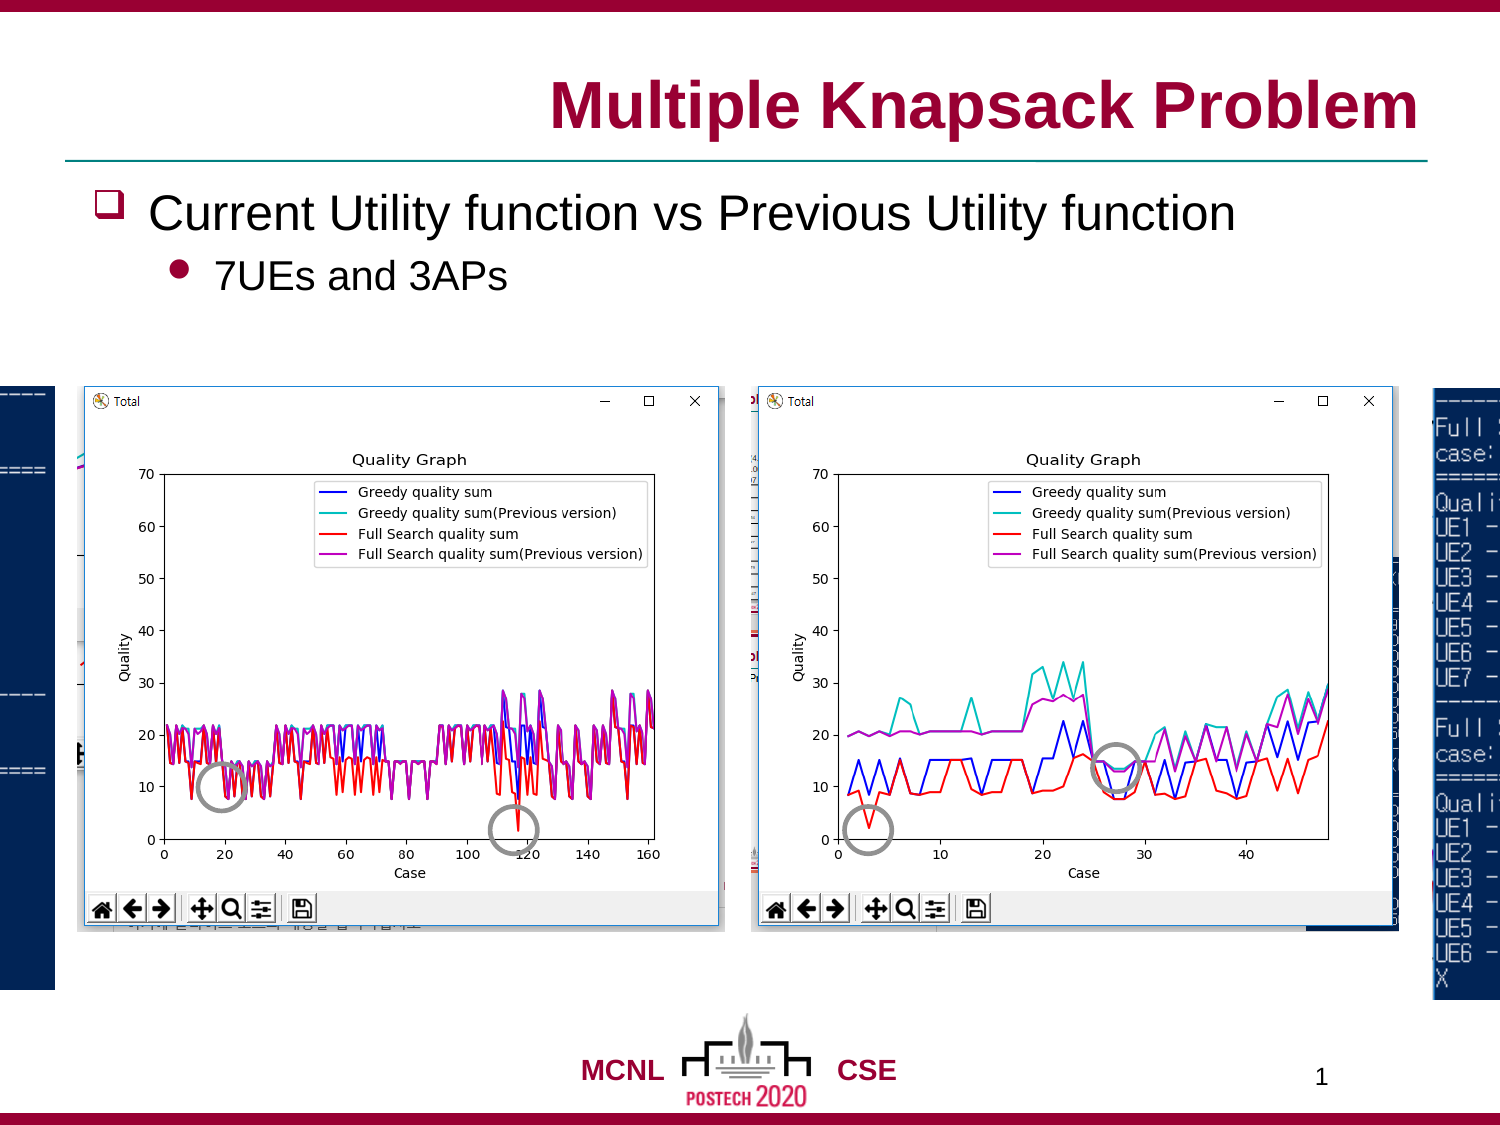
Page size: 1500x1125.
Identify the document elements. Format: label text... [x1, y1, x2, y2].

picture [751, 386, 1399, 933]
title Multiple Knapsack Problem [74, 36, 1436, 150]
picture [1432, 388, 1500, 1000]
picture [672, 1024, 820, 1111]
slide_number 1 [1299, 1052, 1425, 1113]
list Current Utility function vs Previous Utility function 7UEs and 3APs [76, 172, 1427, 1024]
picture [0, 386, 55, 991]
picture [77, 386, 725, 933]
